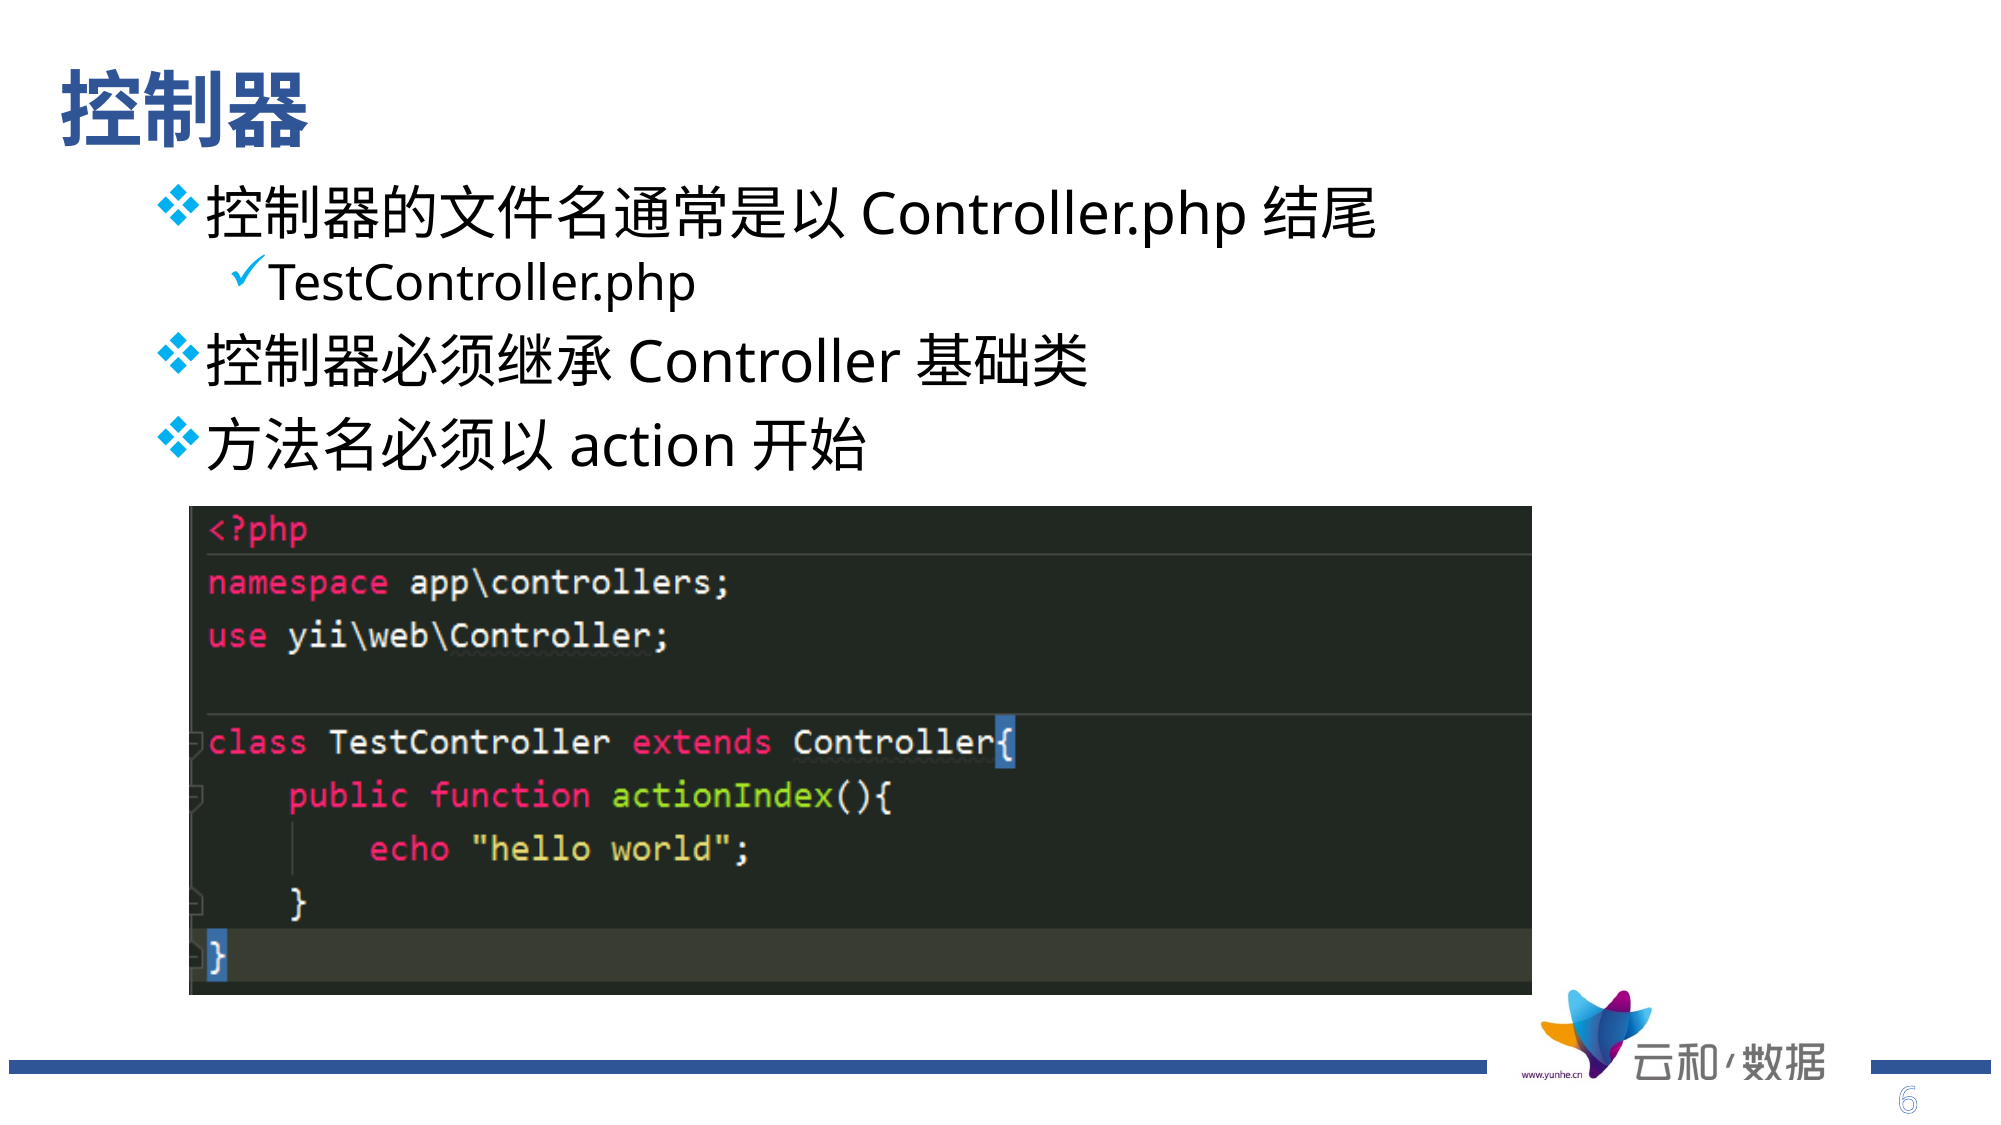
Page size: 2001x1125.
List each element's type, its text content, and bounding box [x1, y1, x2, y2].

title 控制器 [44, 4, 1770, 222]
picture [189, 506, 1845, 1106]
list 控制器的文件名通常是以Controller.php结尾 TestController.php 控制器必须继承Controller基础类 方法名必须以action开始 [137, 176, 1863, 891]
